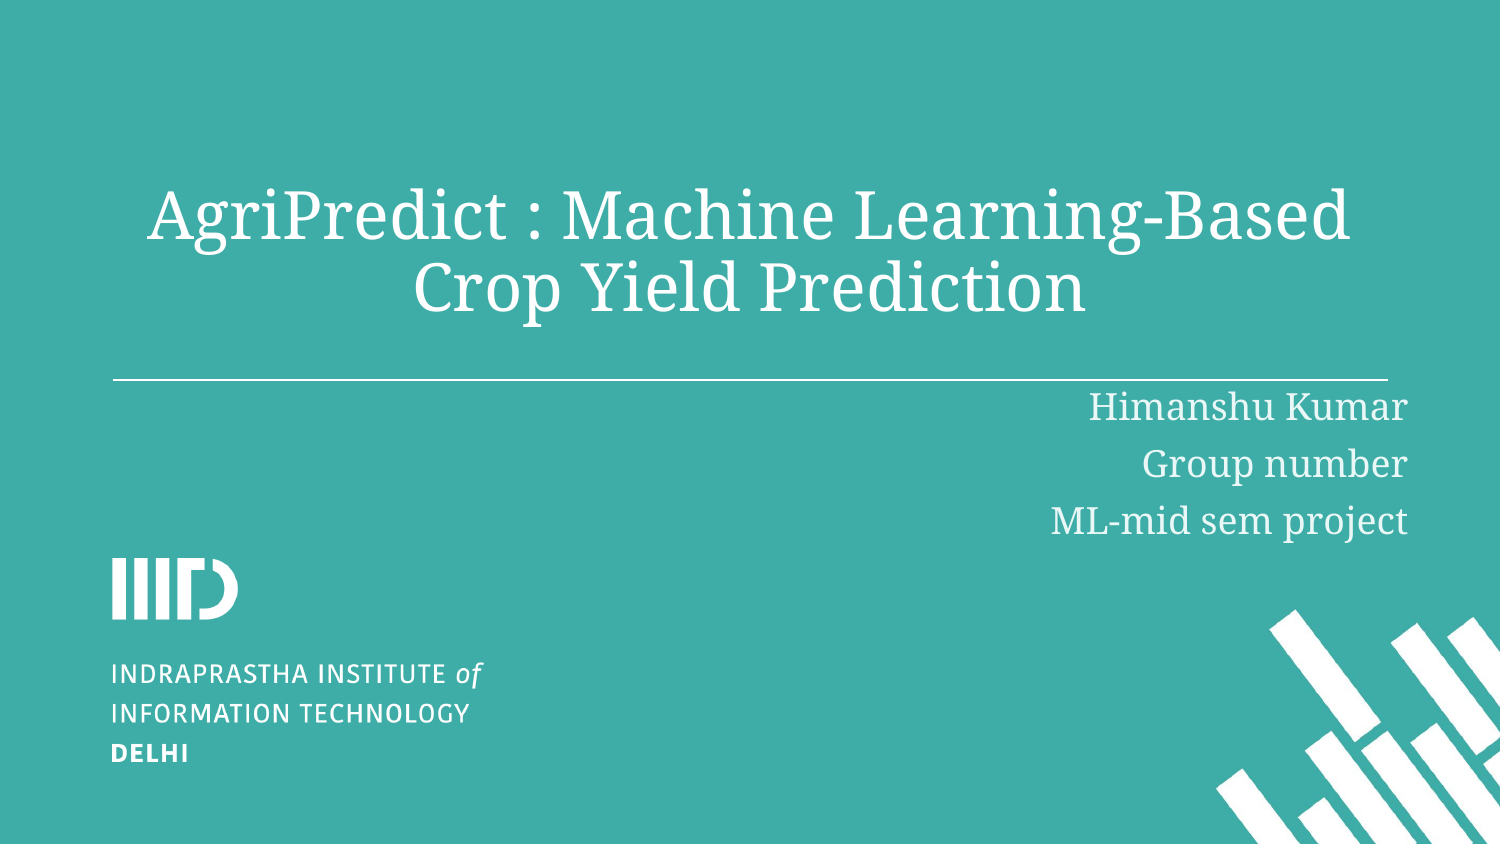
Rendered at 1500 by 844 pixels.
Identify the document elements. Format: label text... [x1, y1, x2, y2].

picture [1195, 584, 1500, 844]
subtitle Himanshu Kumar Group number ML-mid sem project [707, 382, 1420, 634]
title AgriPredict : Machine Learning-Based Crop Yield Prediction [56, 122, 1444, 332]
picture [112, 557, 484, 762]
